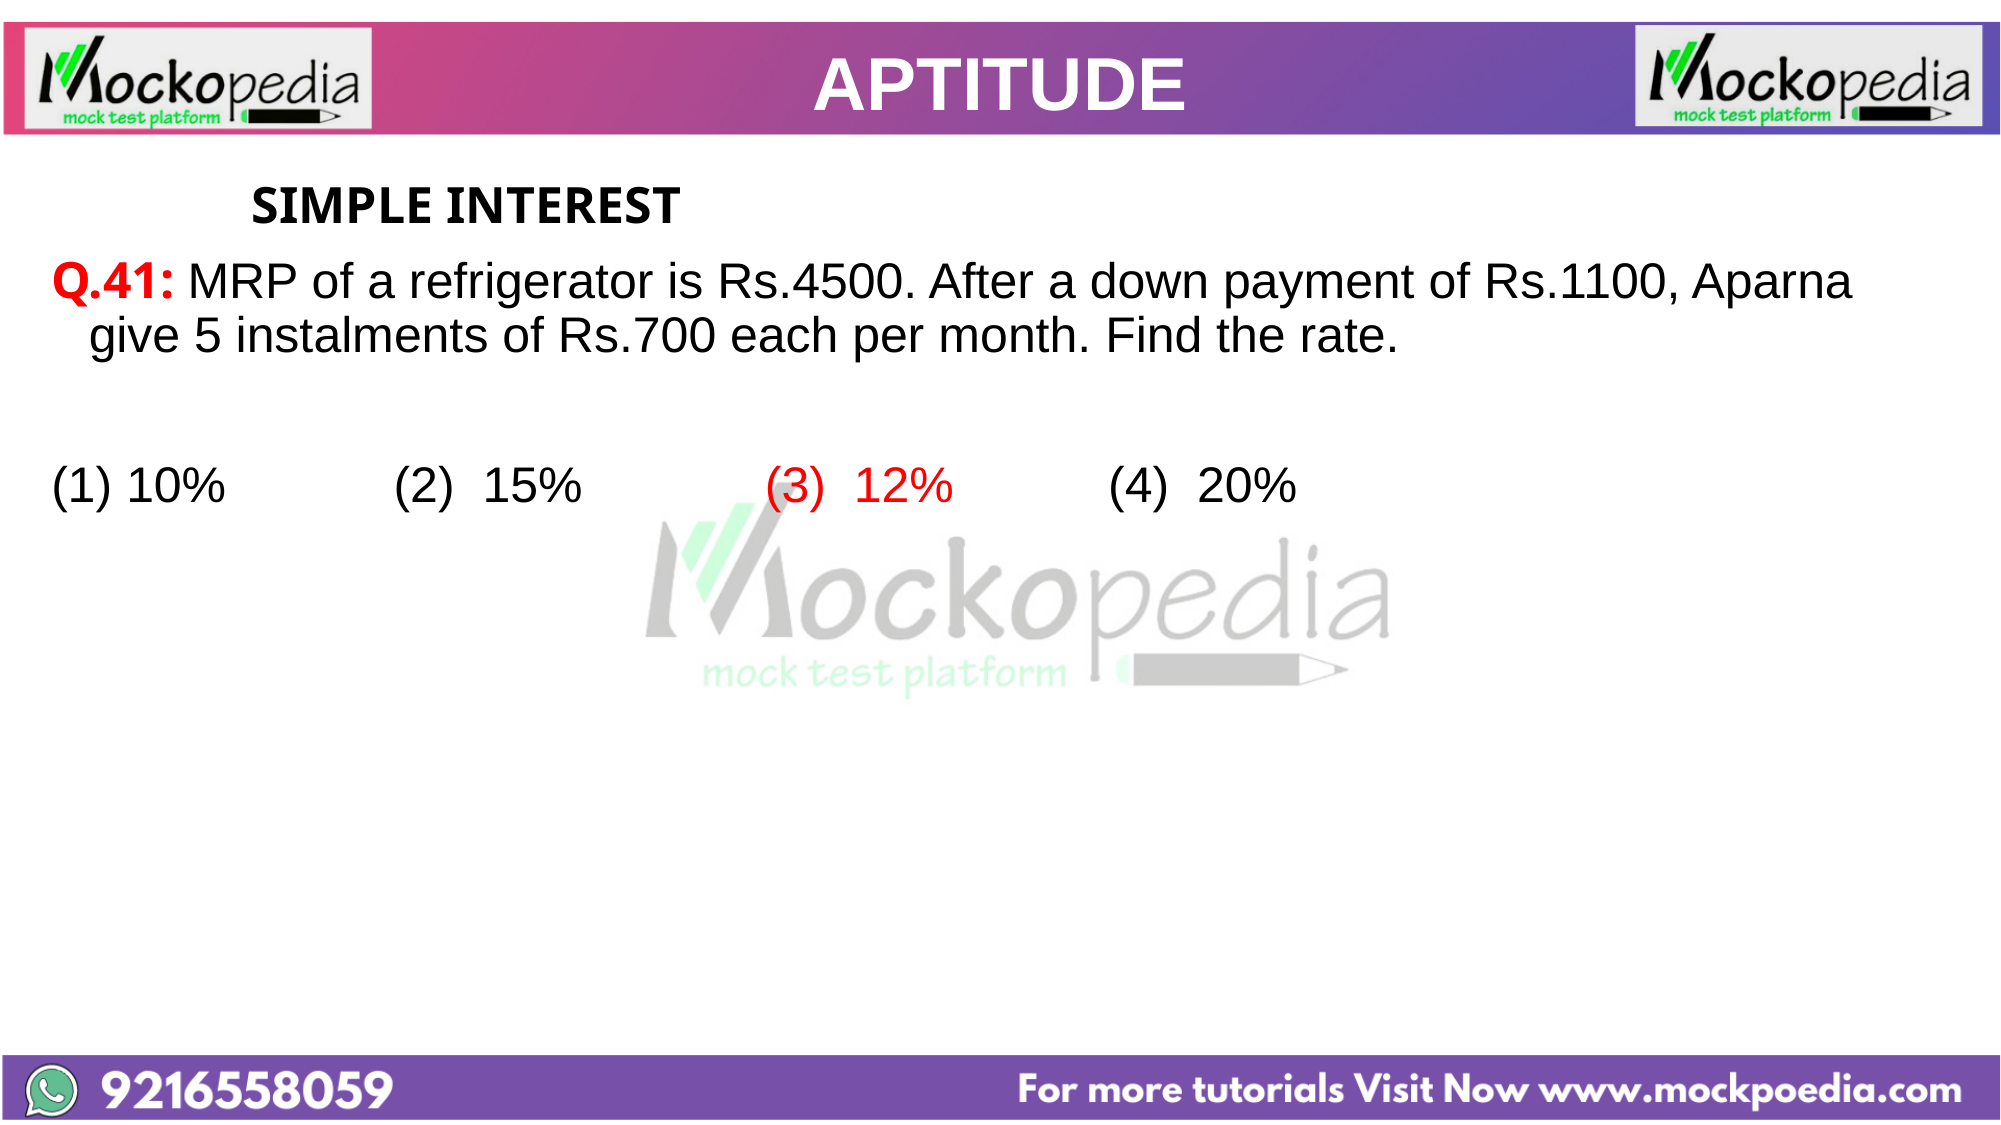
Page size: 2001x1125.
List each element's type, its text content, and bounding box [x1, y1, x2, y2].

picture [0, 0, 2001, 1125]
title APTITUDE [41, 31, 1959, 142]
list SIMPLE INTEREST Q.41: MRP of a refrigerator is Rs.4500. After a down payment of Rs.1100, Aparna give 5 instalments of Rs.700 each per month. Find the rate. 10% (2) 15% (3) 12% (4) 20% [36, 173, 1961, 1050]
